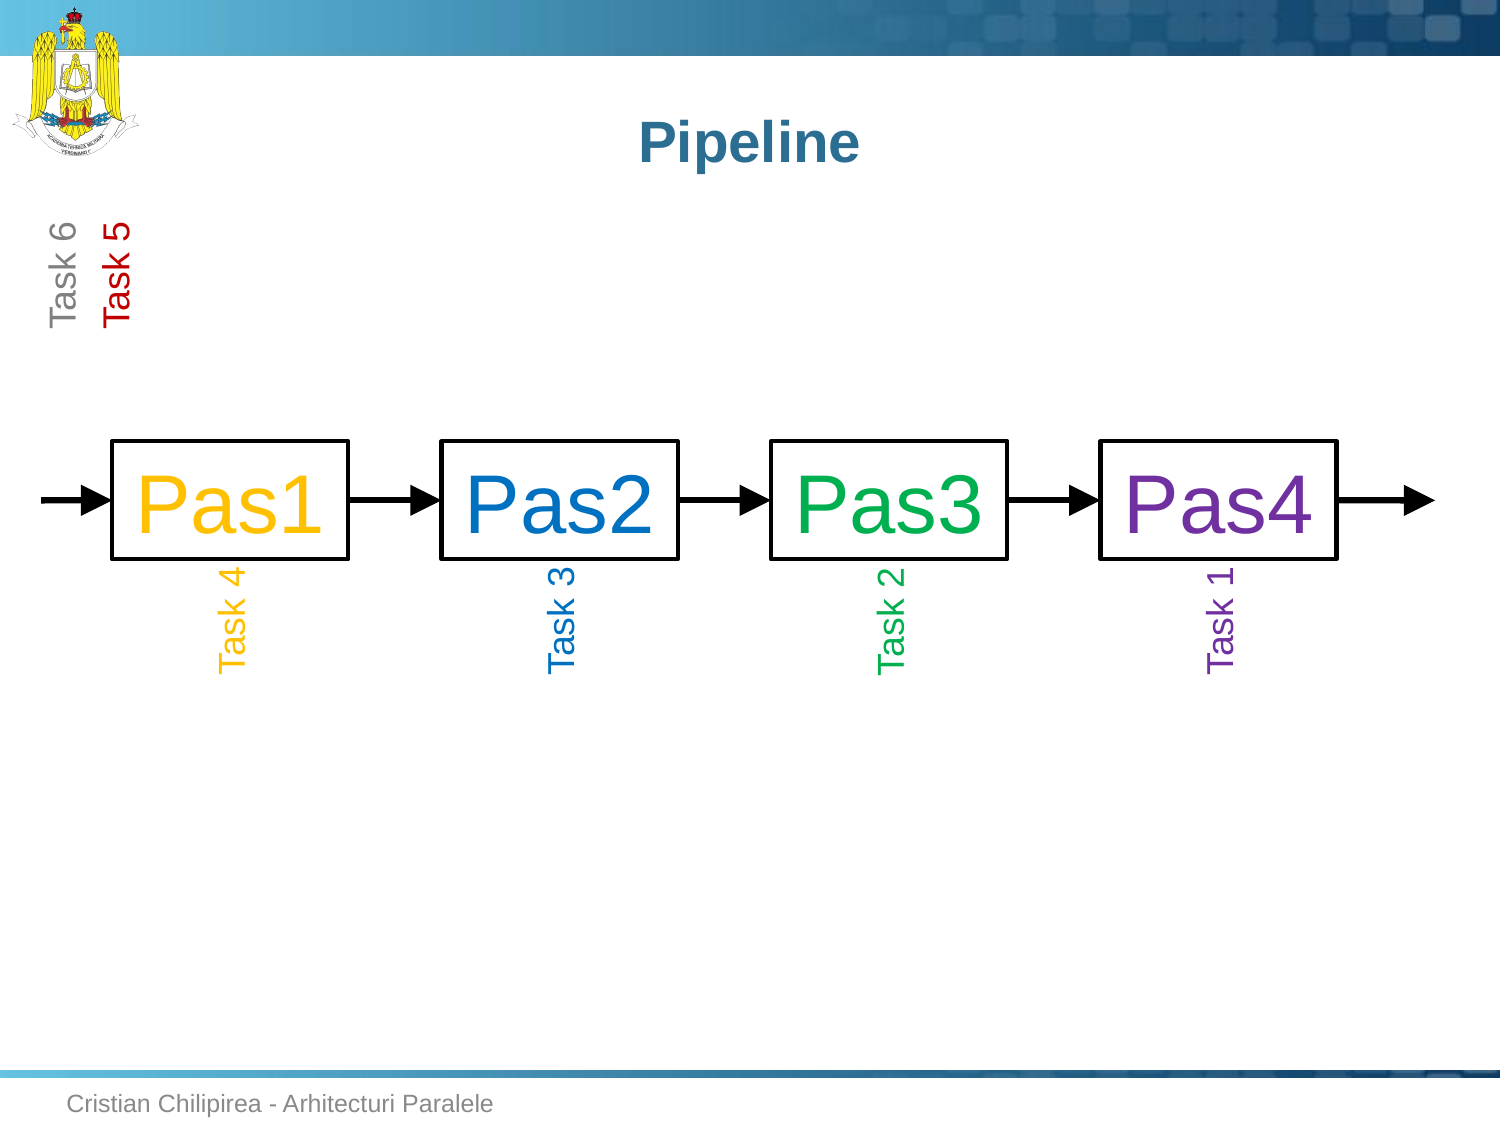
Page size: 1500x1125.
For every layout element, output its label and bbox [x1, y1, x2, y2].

footer [51, 1083, 1157, 1125]
text_box [40, 439, 1436, 691]
picture [0, 1070, 1500, 1078]
title [51, 102, 1449, 178]
text_box [30, 206, 145, 345]
picture [0, 0, 1500, 156]
